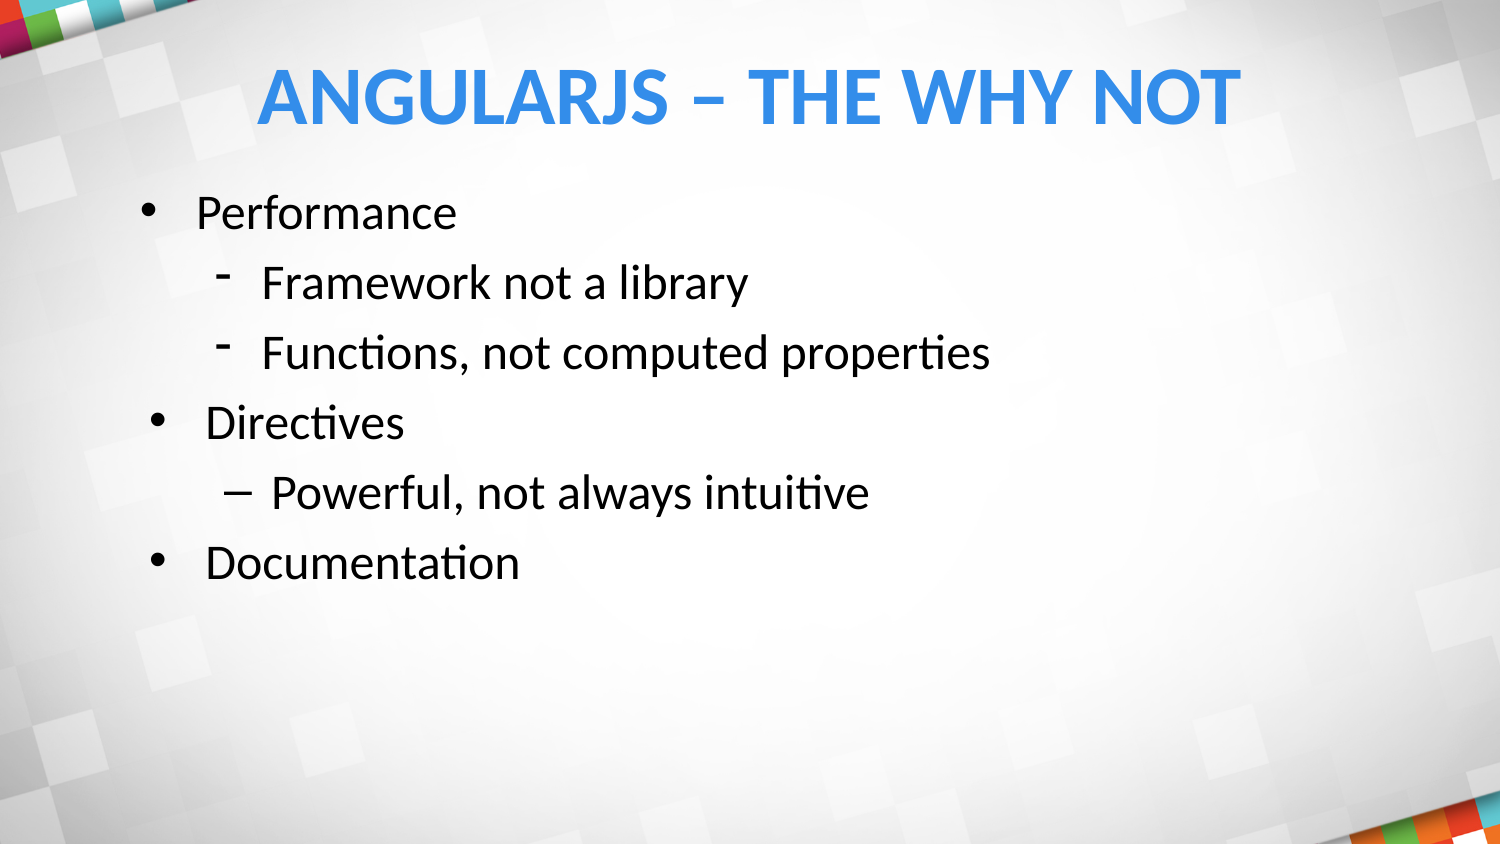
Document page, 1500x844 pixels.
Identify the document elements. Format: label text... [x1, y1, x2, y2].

picture [0, 0, 1500, 844]
title AngularJS – The why NOT [75, 33, 1425, 175]
list Performance Framework not a library Functions, not computed properties Directives Powerful, not always intuitive Documentation [125, 175, 1375, 810]
